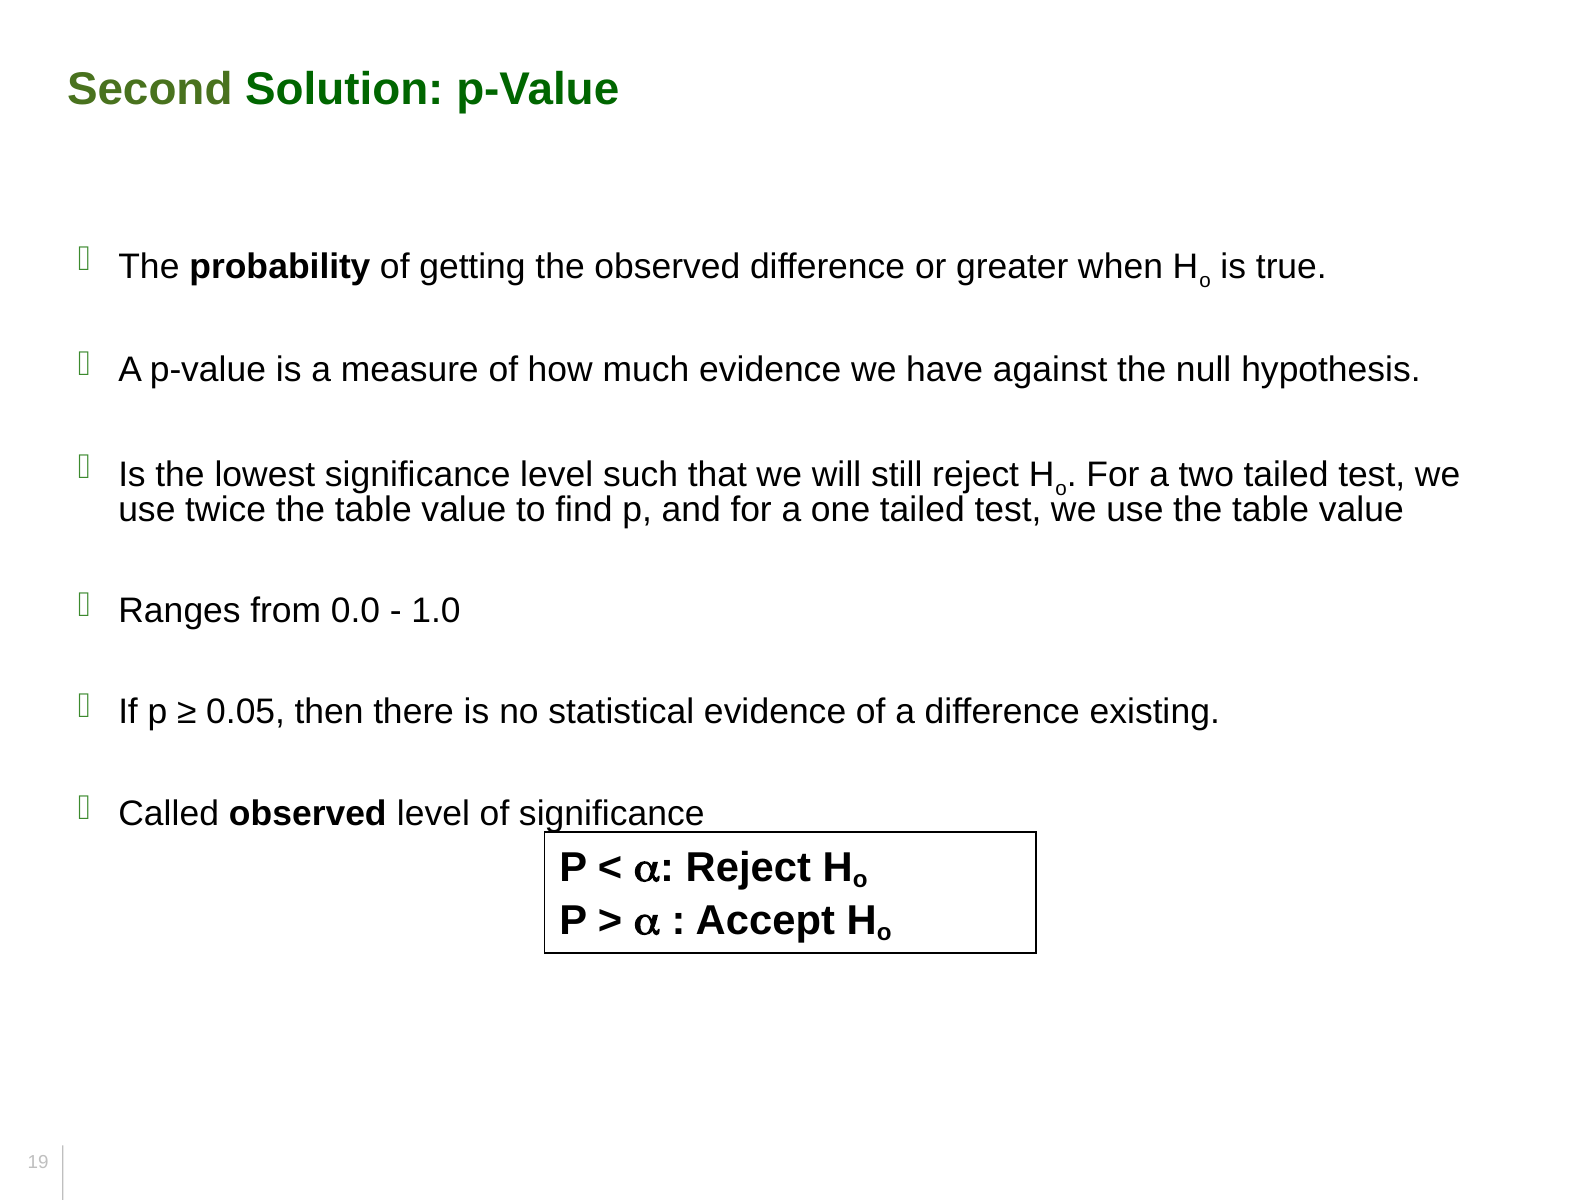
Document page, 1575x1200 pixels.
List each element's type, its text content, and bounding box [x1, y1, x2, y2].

title Second Solution: p-Value [52, 0, 1523, 174]
list The probability of getting the observed difference or greater when Ho is true. A p-value is a measure of how much evidence we have against the null hypothesis. Is the lowest significance level such that we will still reject Ho. For a two tailed test, we use twice the table value to find p, and for a one tailed test, we use the table value Ranges from 0.0 - 1.0 If p ≥ 0.05, then there is no statistical evidence of a difference existing. Called observed level of significance [76, 246, 1523, 830]
text_box P < a: Reject Ho P > a : Accept Ho [544, 831, 1037, 954]
